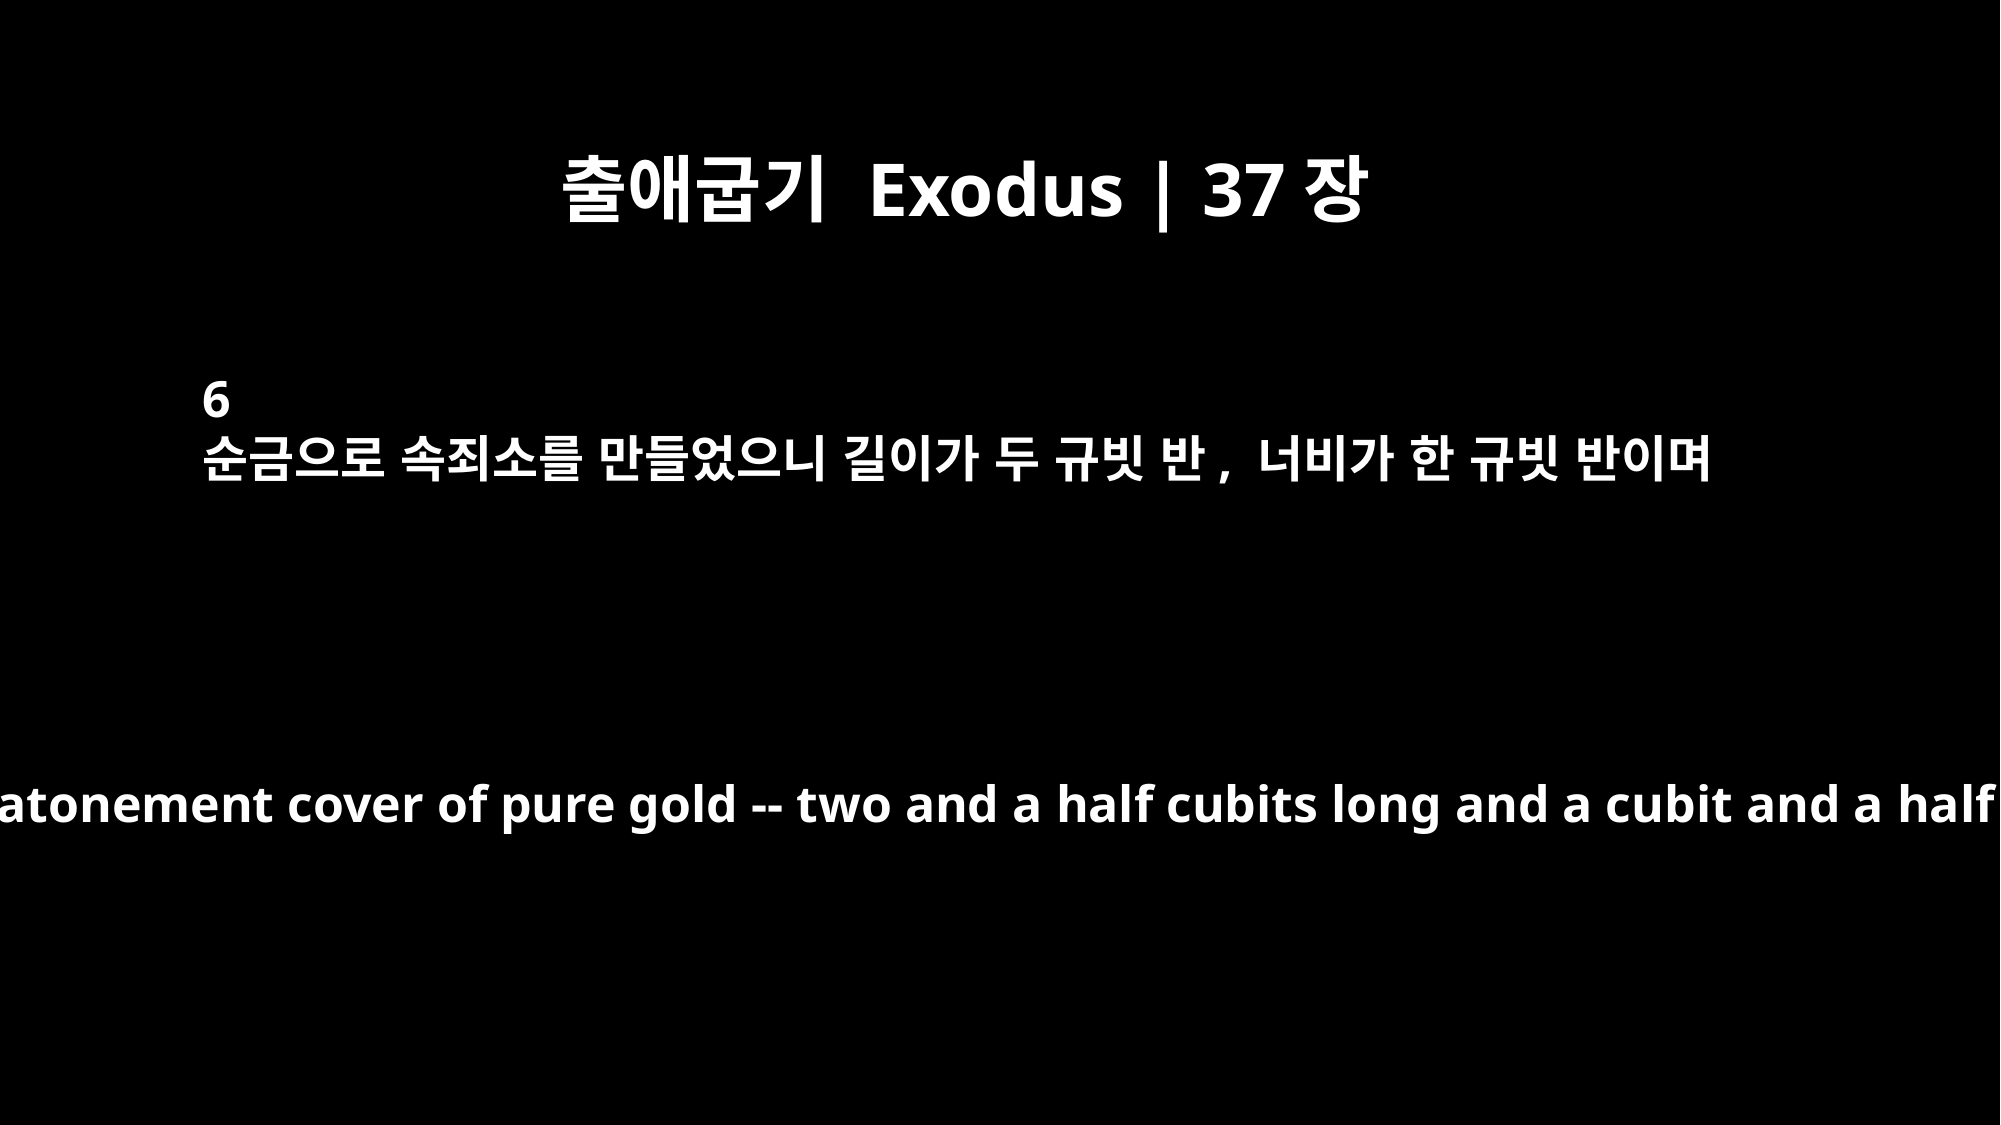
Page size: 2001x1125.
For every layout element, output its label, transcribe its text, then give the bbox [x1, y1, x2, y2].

text_box He made the atonement cover of pure gold -- two and a half cubits long and a cubit and a half wide. [0, 764, 2000, 840]
text_box 출애굽기 Exodus | 37장 [545, 136, 1387, 239]
text_box 6 순금으로 속죄소를 만들었으니 길이가 두 규빗 반, 너비가 한 규빗 반이며 [187, 359, 1729, 495]
